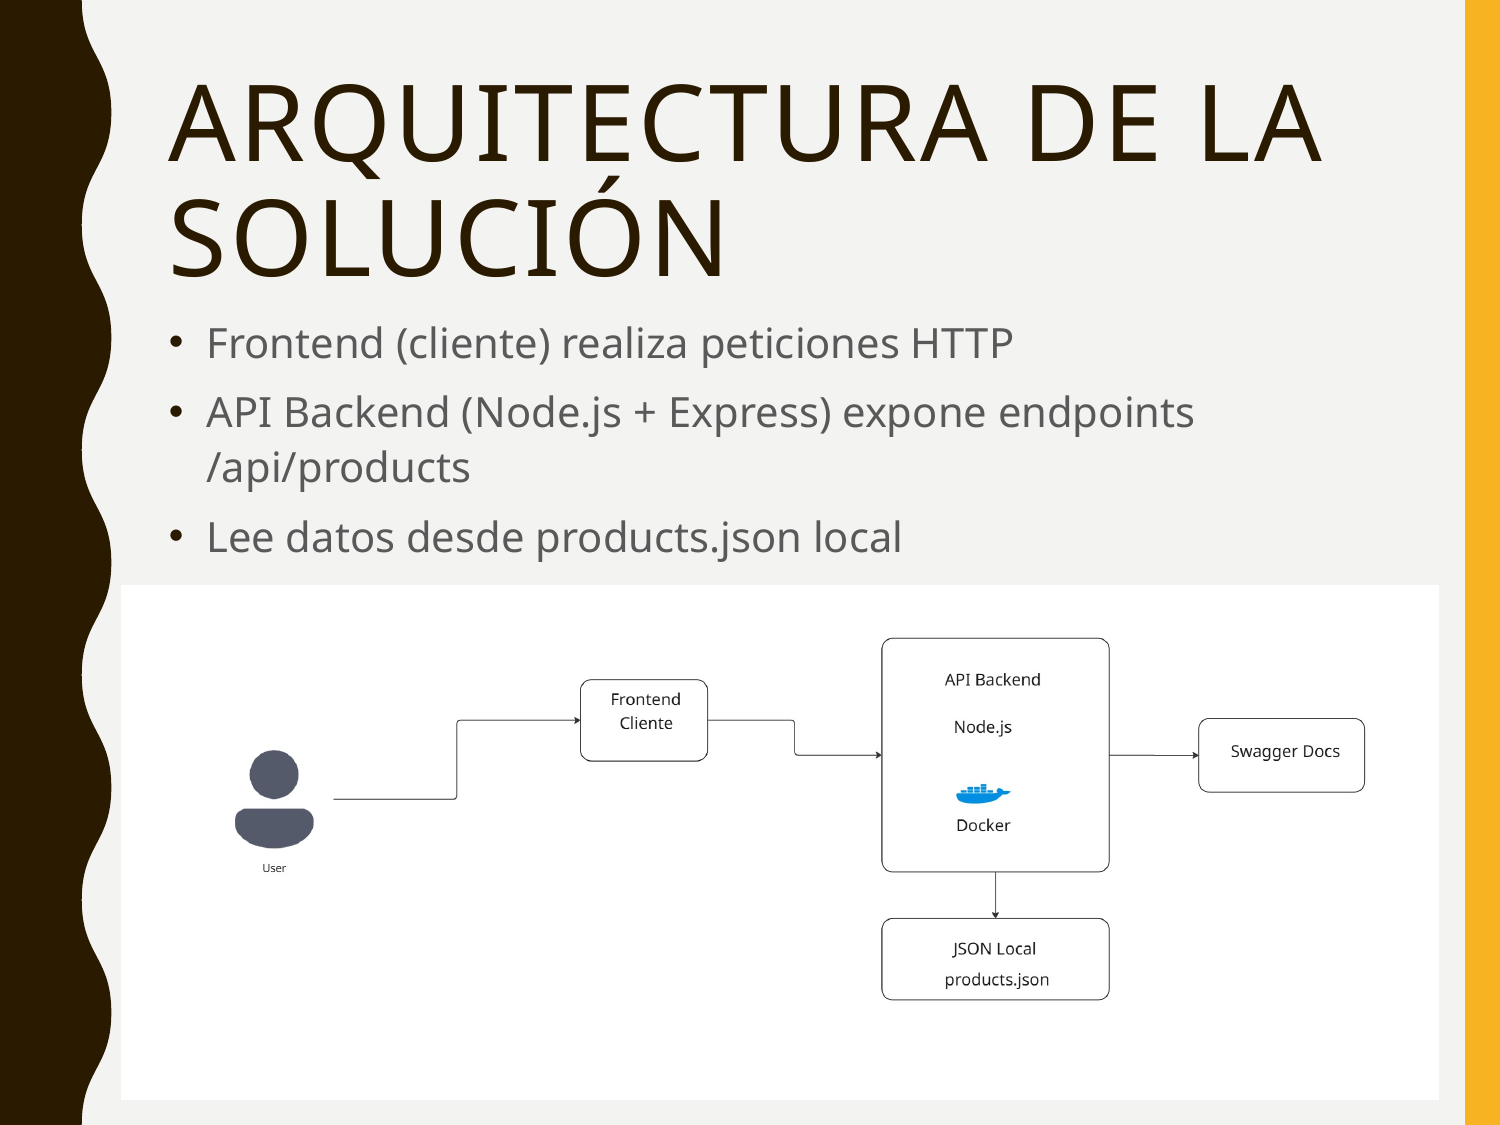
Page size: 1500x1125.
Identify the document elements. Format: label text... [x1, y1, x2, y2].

title Arquitectura de la Solución [154, 62, 1407, 303]
list Frontend (cliente) realiza peticiones HTTP API Backend (Node.js + Express) expone endpoints /api/products Lee datos desde products.json local Documentación Swagger disponible en /api/docs [154, 303, 1407, 585]
picture [121, 585, 1439, 1100]
